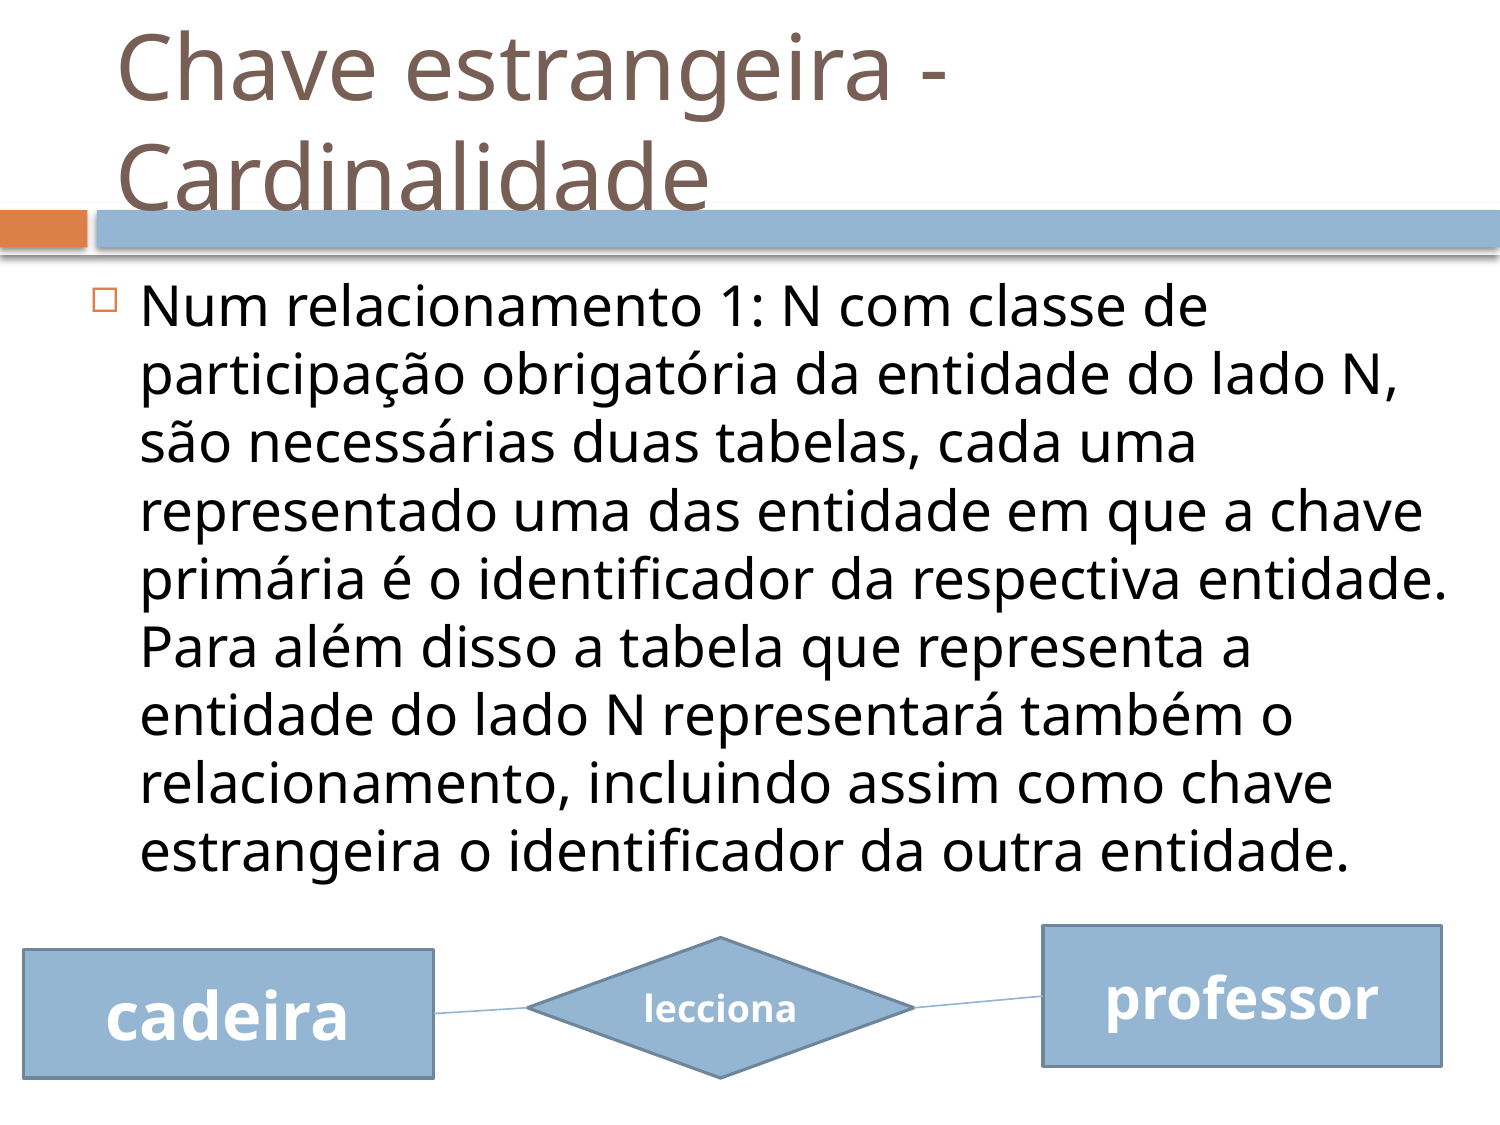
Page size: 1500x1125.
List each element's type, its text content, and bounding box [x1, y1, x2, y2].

list Num relacionamento 1: N com classe de participação obrigatória da entidade do lado N, são necessárias duas tabelas, cada uma representado uma das entidade em que a chave primária é o identificador da respectiva entidade. Para além disso a tabela que representa a entidade do lado N representará também o relacionamento, incluindo assim como chave estrangeira o identificador da outra entidade. [75, 262, 1465, 961]
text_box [433, 1007, 528, 1014]
title Chave estrangeira - Cardinalidade [100, 37, 1438, 200]
text_box professor [1041, 924, 1443, 1068]
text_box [913, 995, 1044, 1008]
text_box lecciona [527, 936, 908, 1080]
text_box cadeira [22, 948, 435, 1080]
